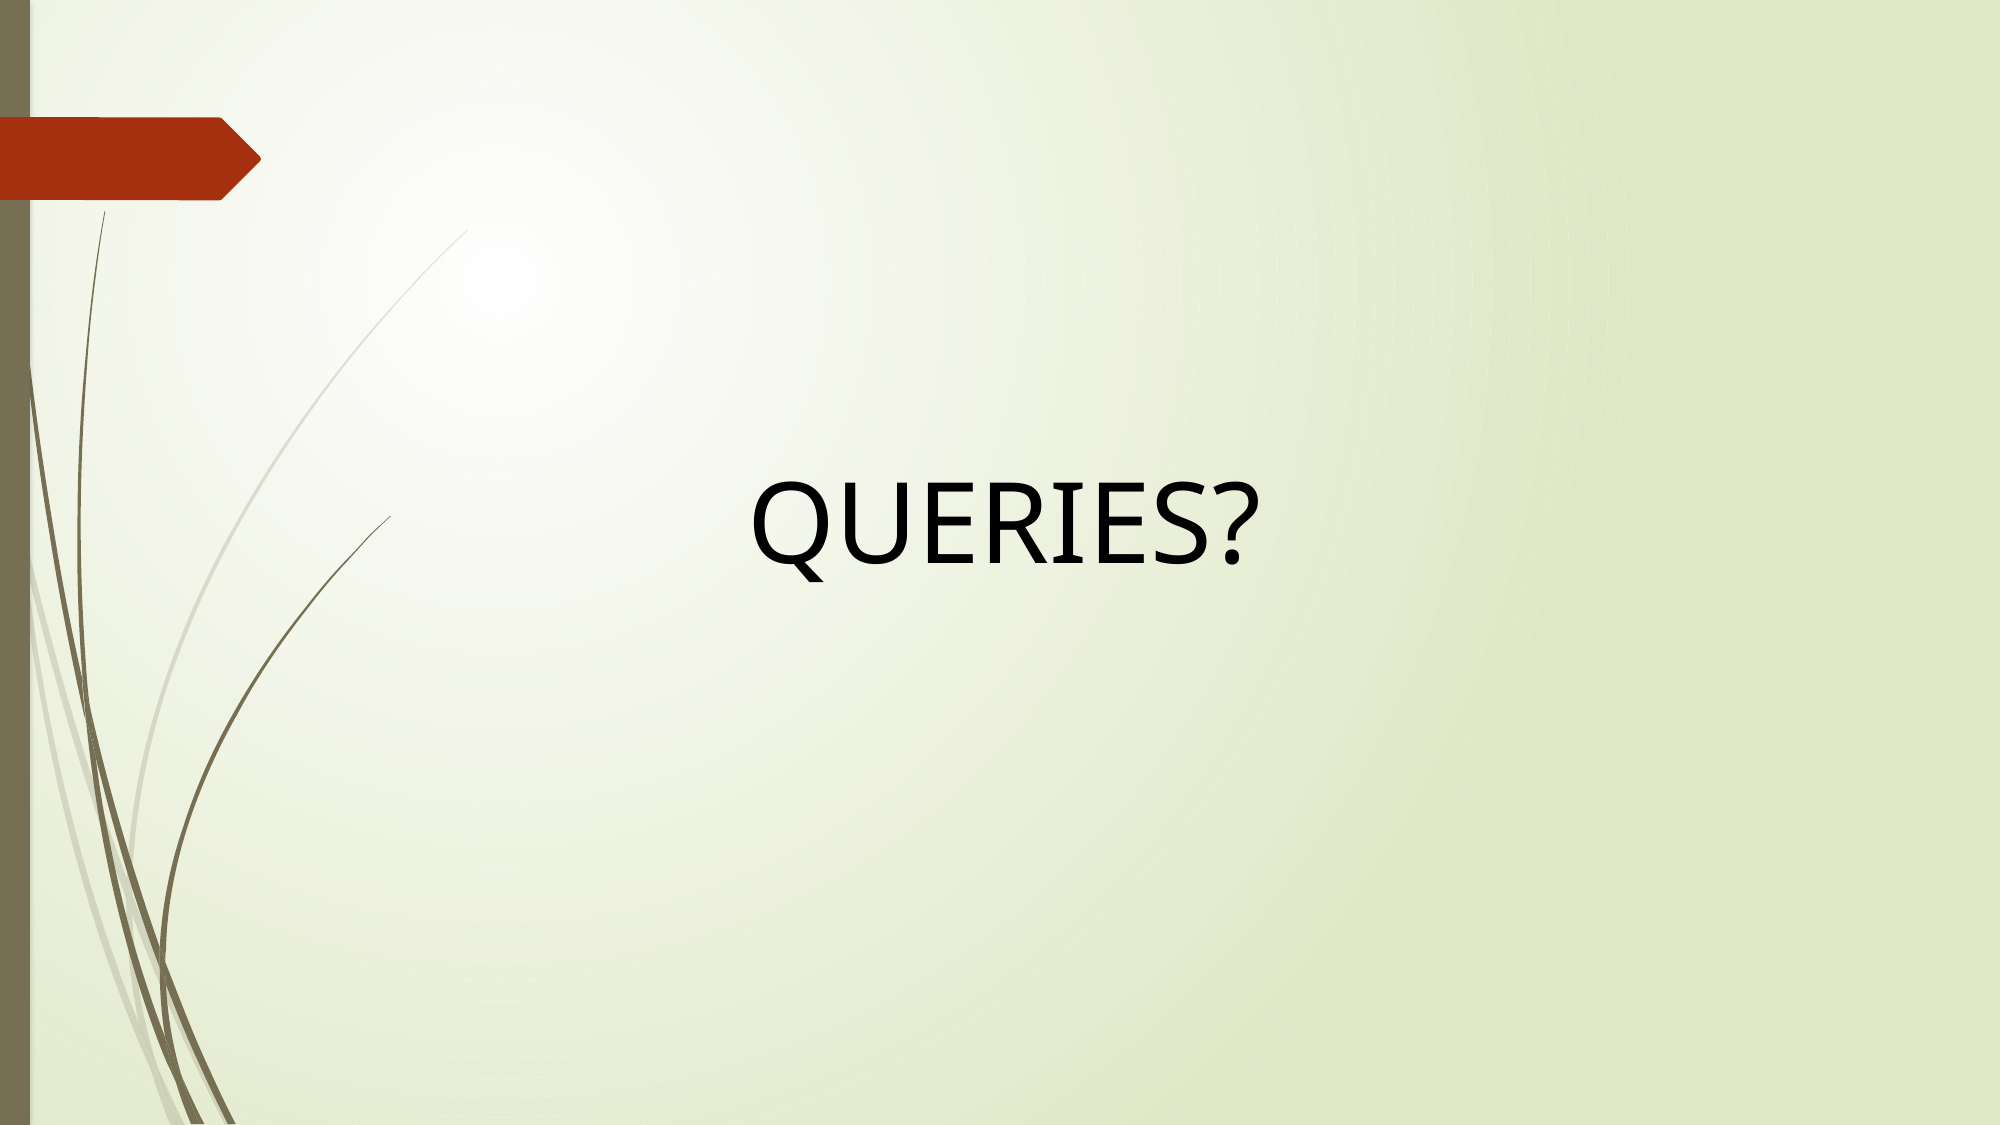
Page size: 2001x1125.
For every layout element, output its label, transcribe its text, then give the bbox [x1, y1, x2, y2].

text_box QUERIES? [732, 443, 1761, 594]
